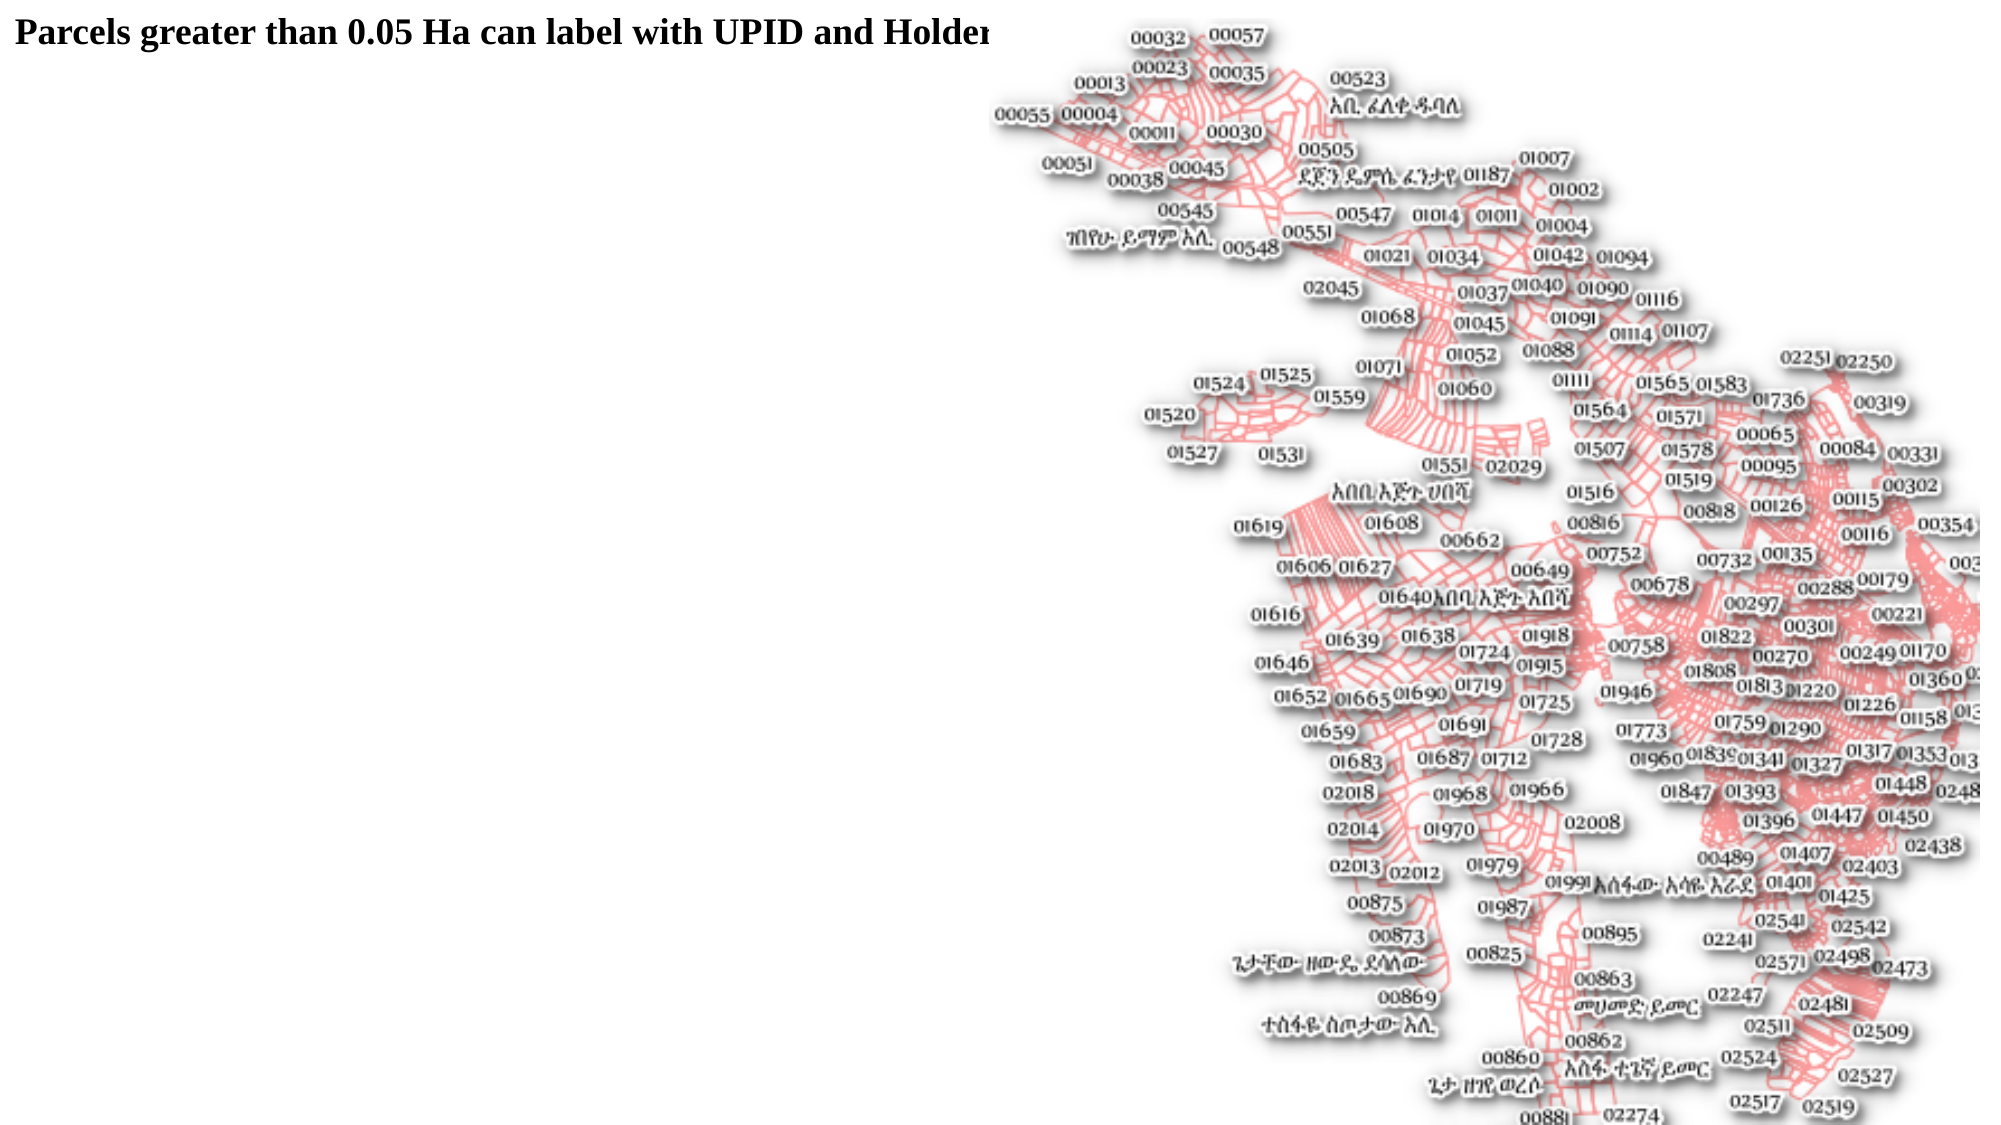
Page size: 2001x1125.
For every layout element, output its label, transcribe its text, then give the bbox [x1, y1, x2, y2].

text_box Parcels greater than 0.05 Ha can label with UPID and Holder name. [0, 0, 2000, 60]
picture [989, 17, 1980, 1125]
